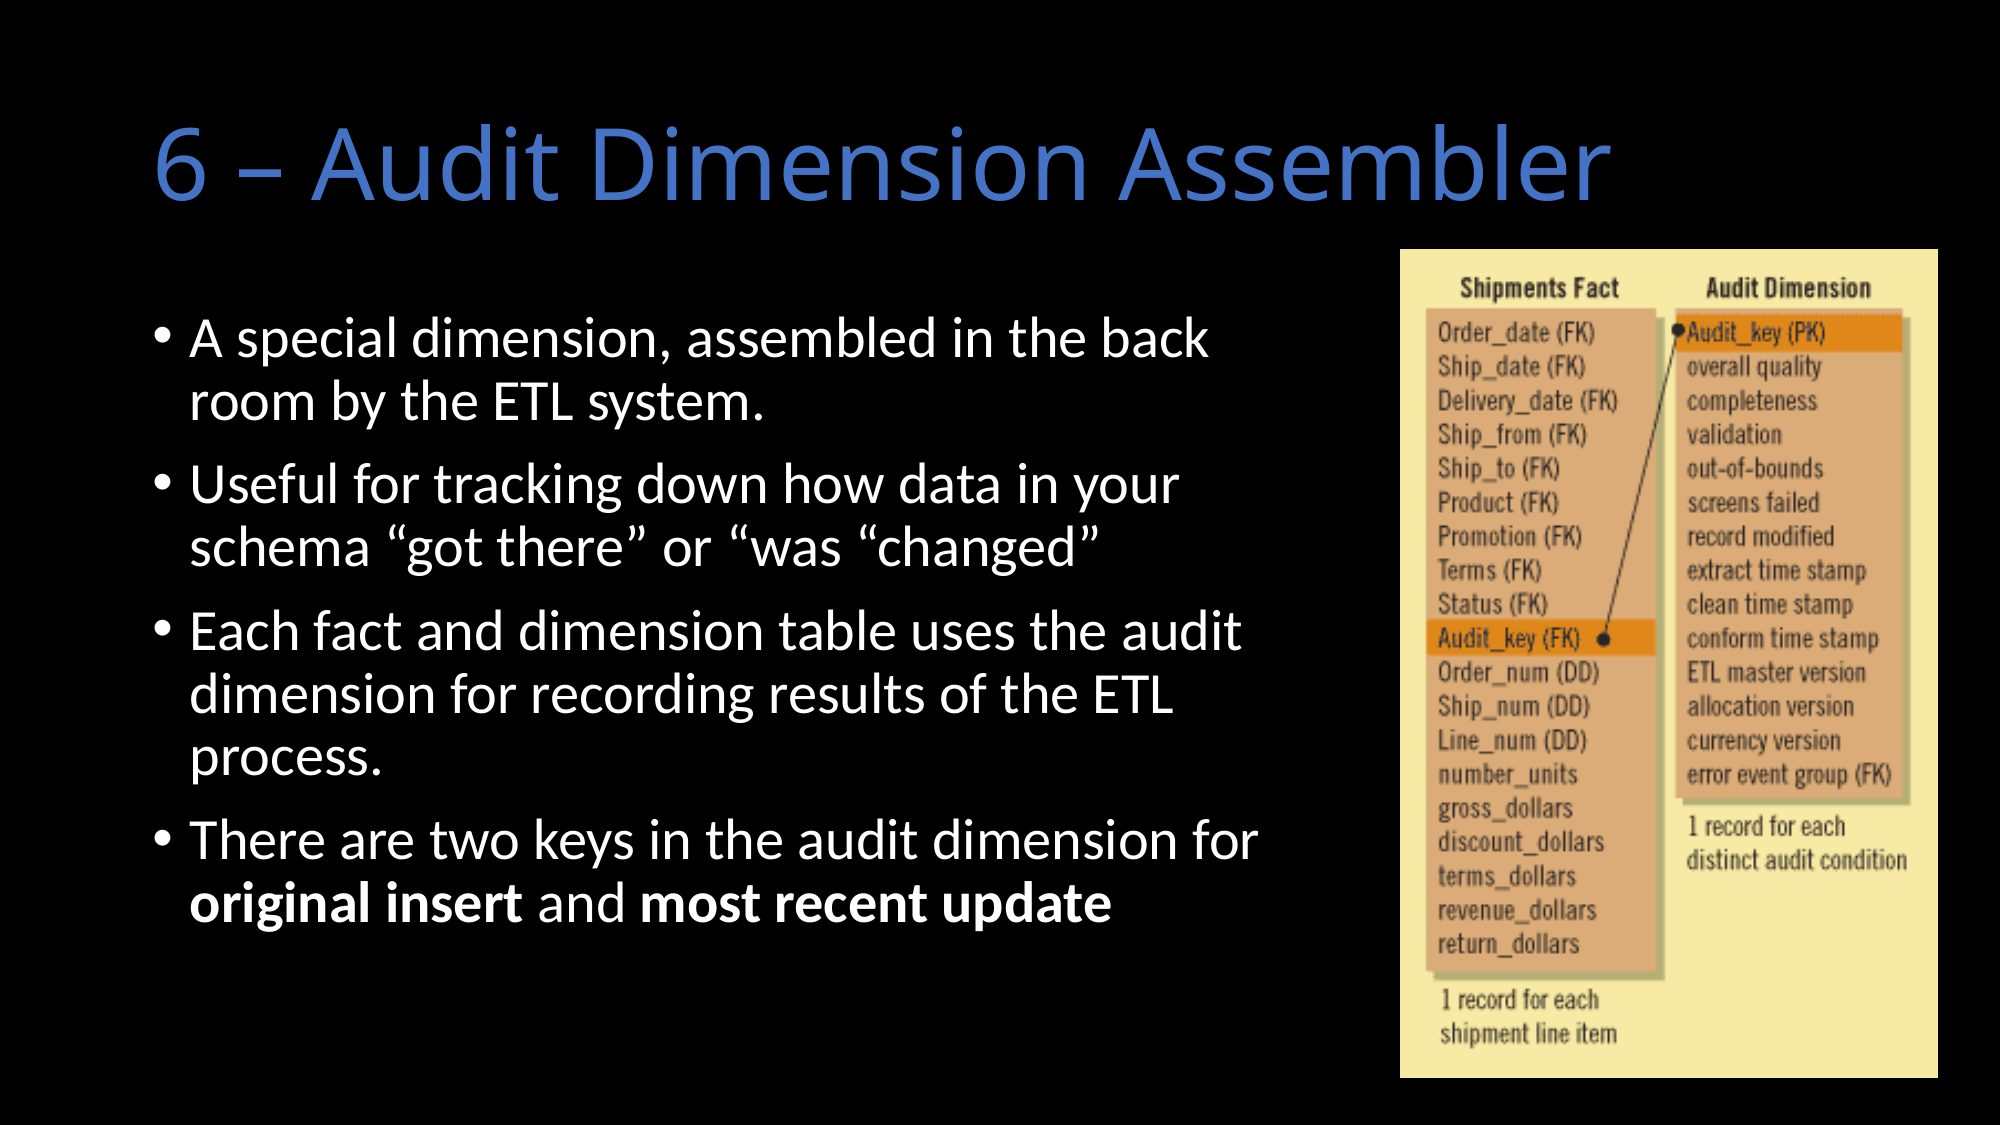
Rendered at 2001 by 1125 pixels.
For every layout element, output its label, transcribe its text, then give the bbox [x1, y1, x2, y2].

title 6 – Audit Dimension Assembler [137, 59, 1863, 278]
list A special dimension, assembled in the back room by the ETL system. Useful for tracking down how data in your schema “got there” or “was “changed” Each fact and dimension table uses the audit dimension for recording results of the ETL process. There are two keys in the audit dimension for original insert and most recent update [137, 299, 1288, 1014]
picture [1399, 249, 1938, 1078]
